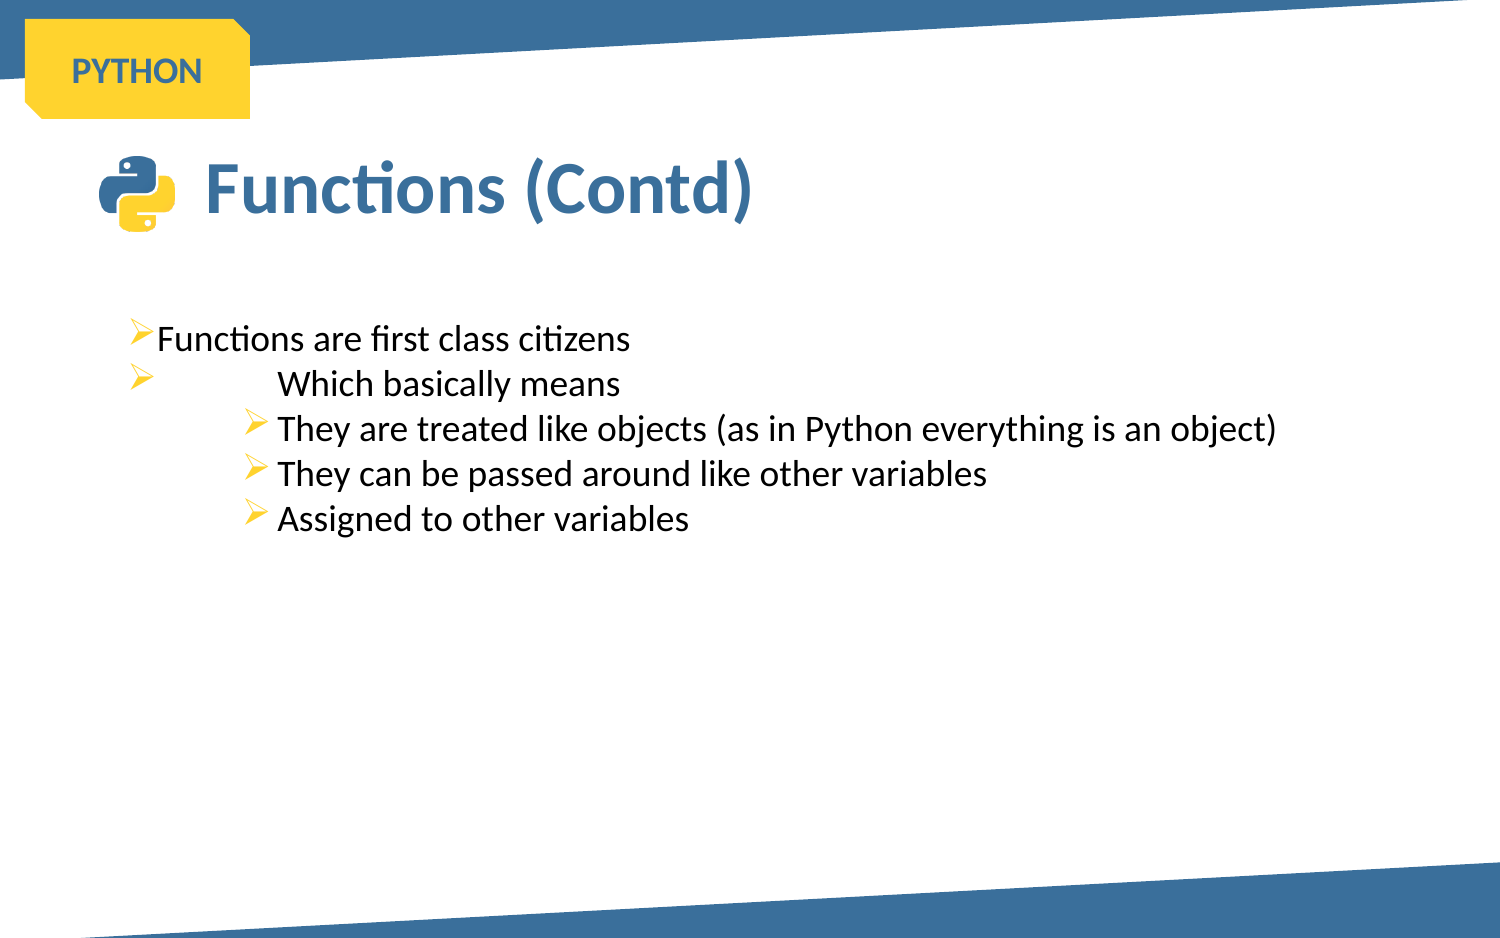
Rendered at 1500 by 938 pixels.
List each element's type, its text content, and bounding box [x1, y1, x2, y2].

text_box PYTHON [22, 16, 253, 121]
text_box [0, 0, 1500, 82]
text_box Functions (Contd) [191, 131, 771, 236]
text_box Functions are first class citizens Which basically means They are treated like objects (as in Python everything is an object) They can be passed around like other variables Assigned to other variables [112, 306, 1463, 546]
text_box [41, 860, 1500, 938]
picture [99, 155, 176, 232]
